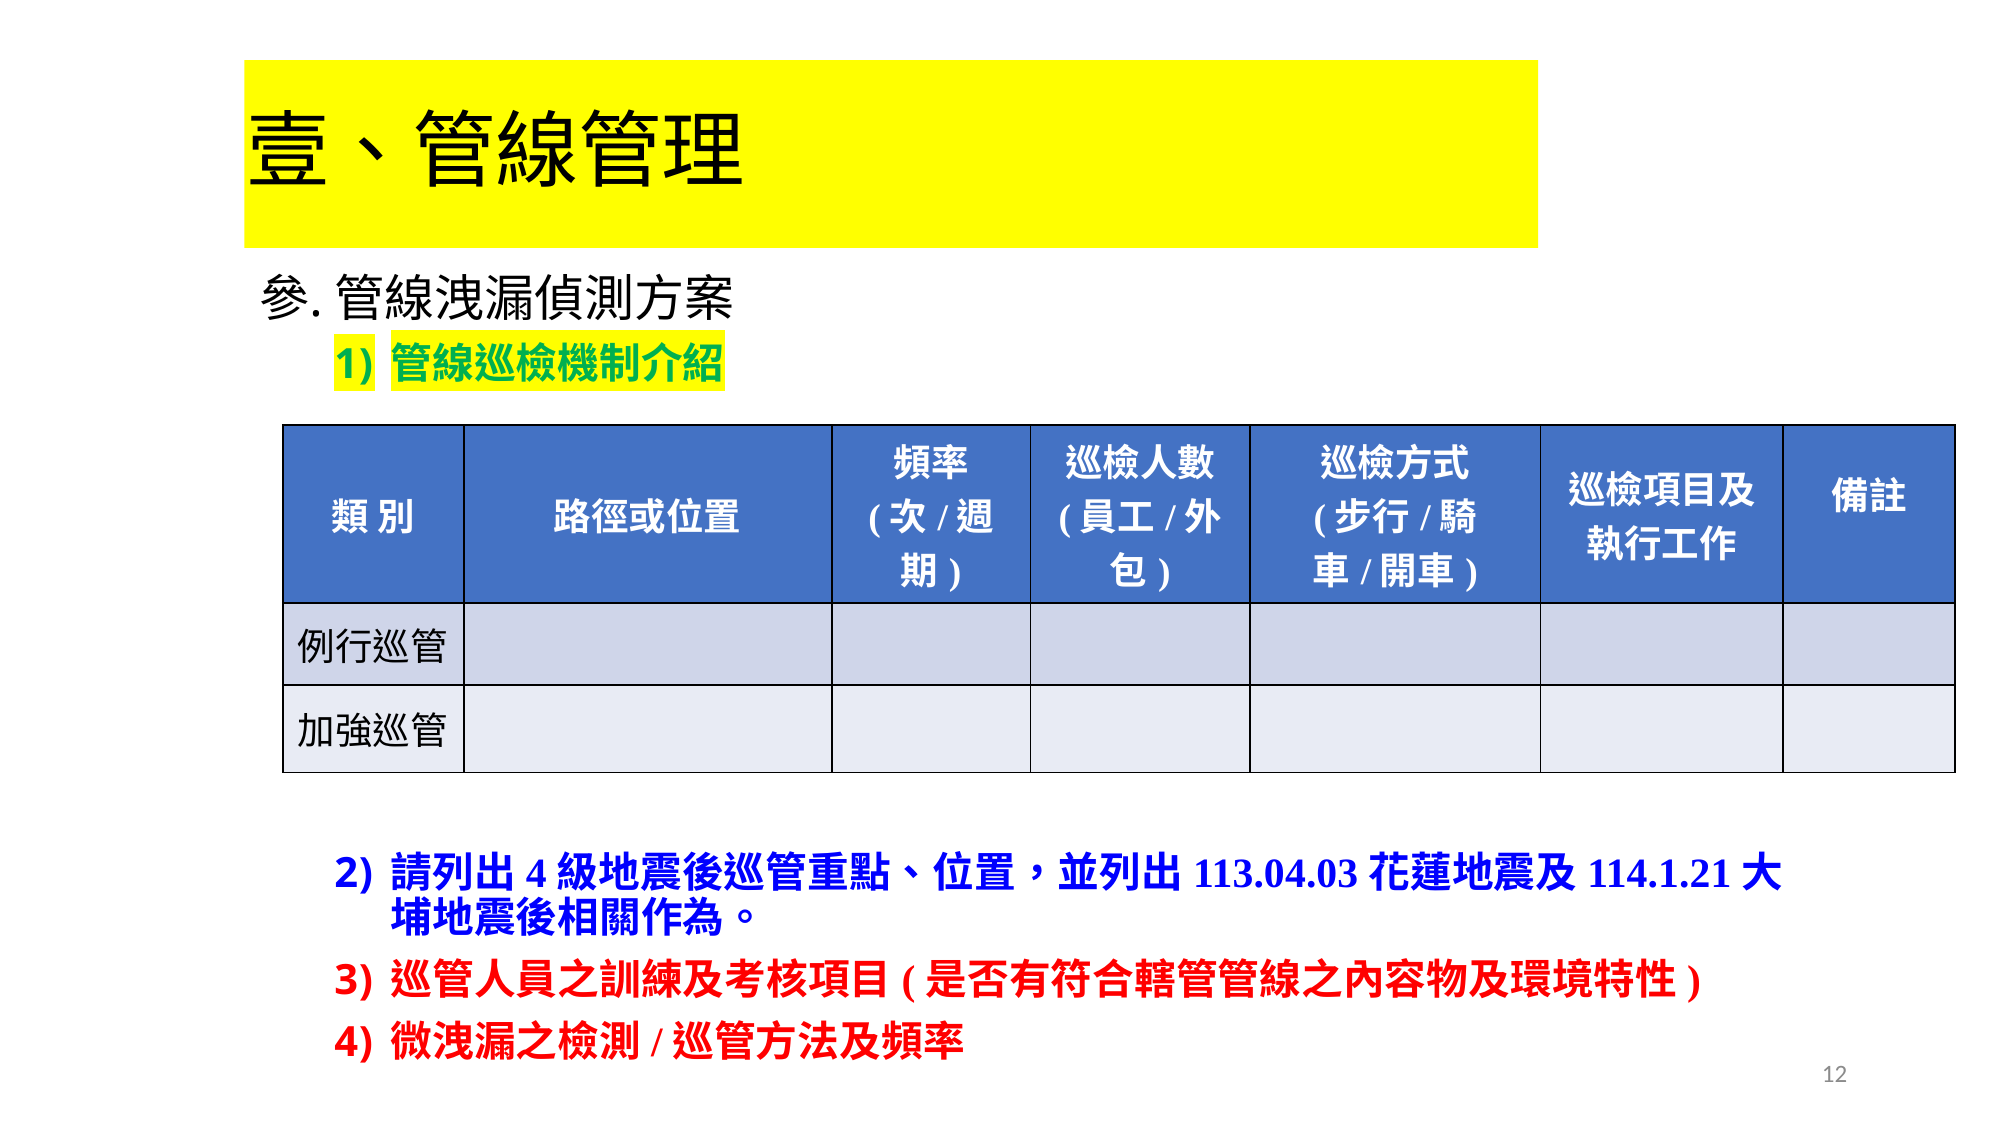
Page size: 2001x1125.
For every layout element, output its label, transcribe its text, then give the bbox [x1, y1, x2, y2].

table_cell [465, 604, 831, 684]
title 壹、管線管理 [244, 60, 1539, 228]
list 管線洩漏偵測方案 管線巡檢機制介紹 請列出4級地震後巡管重點、位置，並列出113.04.03花蓮地震及114.1.21大埔地震後相關作為。 巡管人員之訓練及考核項目(是否有符合轄管管線之內容物及環境特性) 微洩漏之檢測/巡管方法及頻率 [244, 228, 1813, 1043]
table_cell [1541, 604, 1782, 684]
table_cell [1784, 686, 1954, 772]
slide_number 12 [1412, 1042, 1863, 1103]
table_cell [833, 604, 1030, 684]
table_cell 加強巡管 [284, 686, 463, 772]
table_header 備註 [1784, 426, 1954, 602]
table_cell [1784, 604, 1954, 684]
table_header 巡檢人數 (員工/外包) [1031, 426, 1249, 602]
table_cell [1031, 604, 1249, 684]
table_header 巡檢方式 (步行/騎車/開車) [1251, 426, 1540, 602]
table_cell 例行巡管 [284, 604, 463, 684]
table_cell [833, 686, 1030, 772]
table_cell [1251, 604, 1540, 684]
table_header 路徑或位置 [465, 426, 831, 602]
table_header 頻率 (次/週期) [833, 426, 1030, 602]
table_cell [465, 686, 831, 772]
table_cell [1541, 686, 1782, 772]
table_cell [1031, 686, 1249, 772]
table_cell [1251, 686, 1540, 772]
table_header 類 別 [284, 426, 463, 602]
table_header 巡檢項目及執行工作 [1541, 426, 1782, 602]
